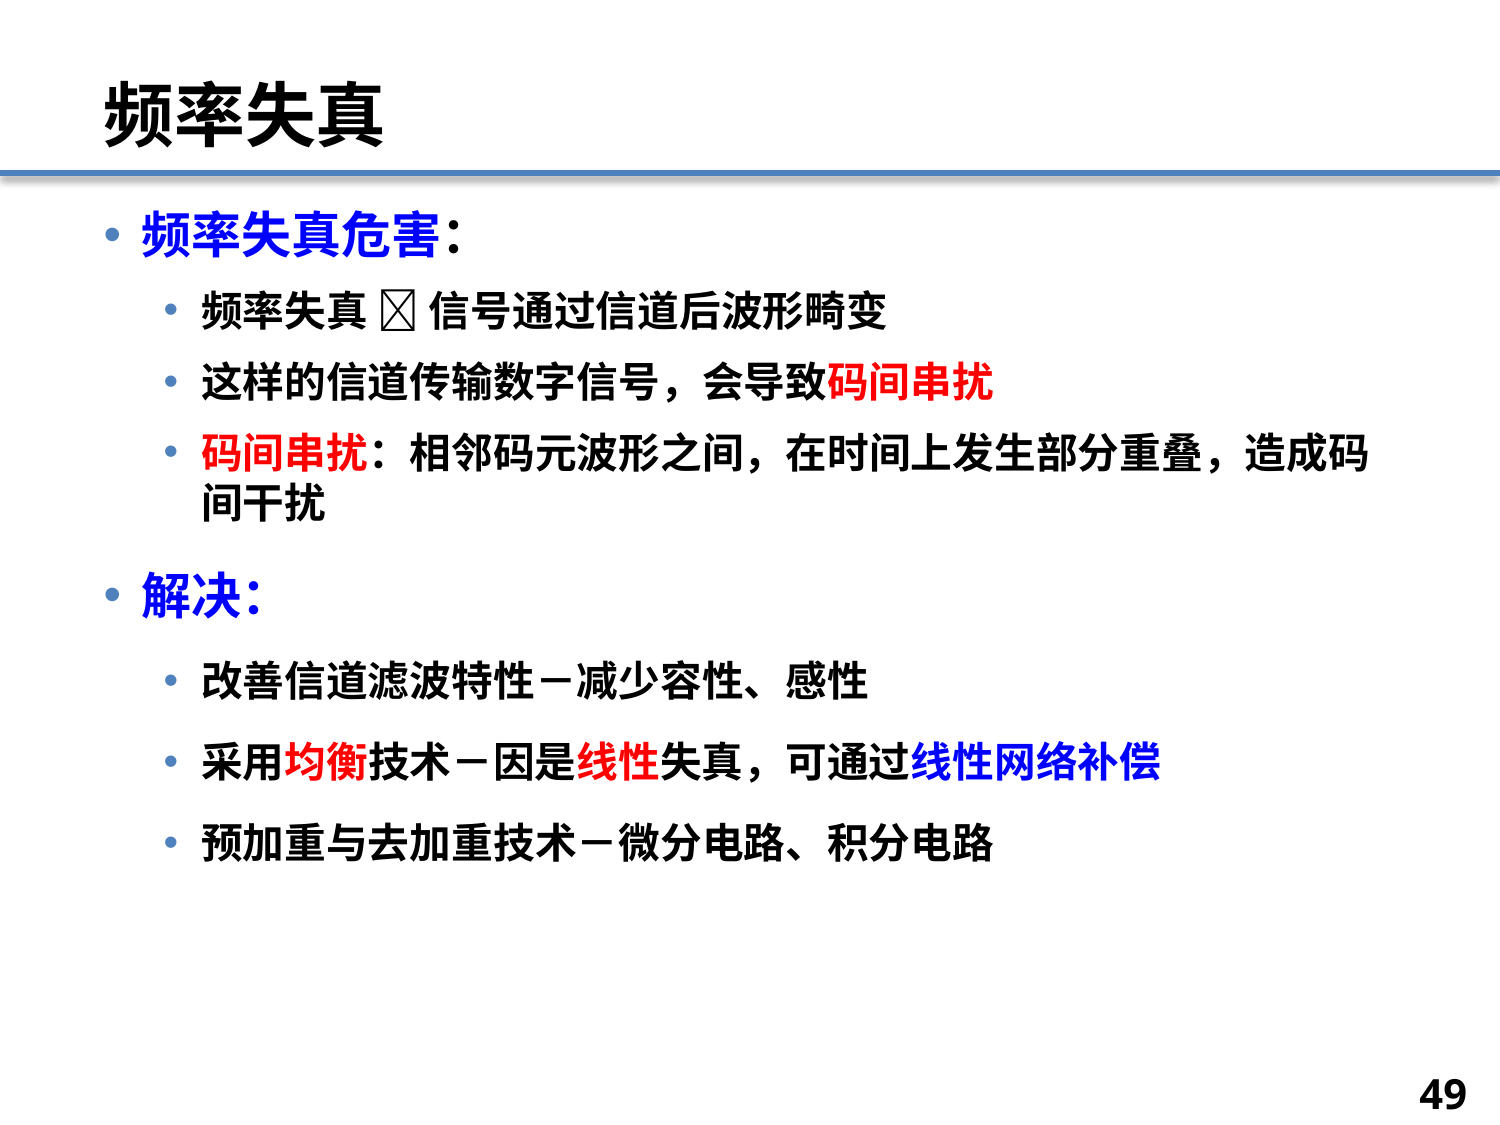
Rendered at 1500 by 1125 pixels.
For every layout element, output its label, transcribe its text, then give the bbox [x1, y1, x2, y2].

slide_number 49 [1379, 1075, 1483, 1118]
title 频率失真 [88, 30, 1412, 164]
list 频率失真危害： 频率失真  信号通过信道后波形畸变 这样的信道传输数字信号，会导致码间串扰 码间串扰：相邻码元波形之间，在时间上发生部分重叠，造成码间干扰 解决： 改善信道滤波特性－减少容性、感性 采用均衡技术－因是线性失真，可通过线性网络补偿 预加重与去加重技术－微分电路、积分电路 [88, 196, 1412, 1083]
